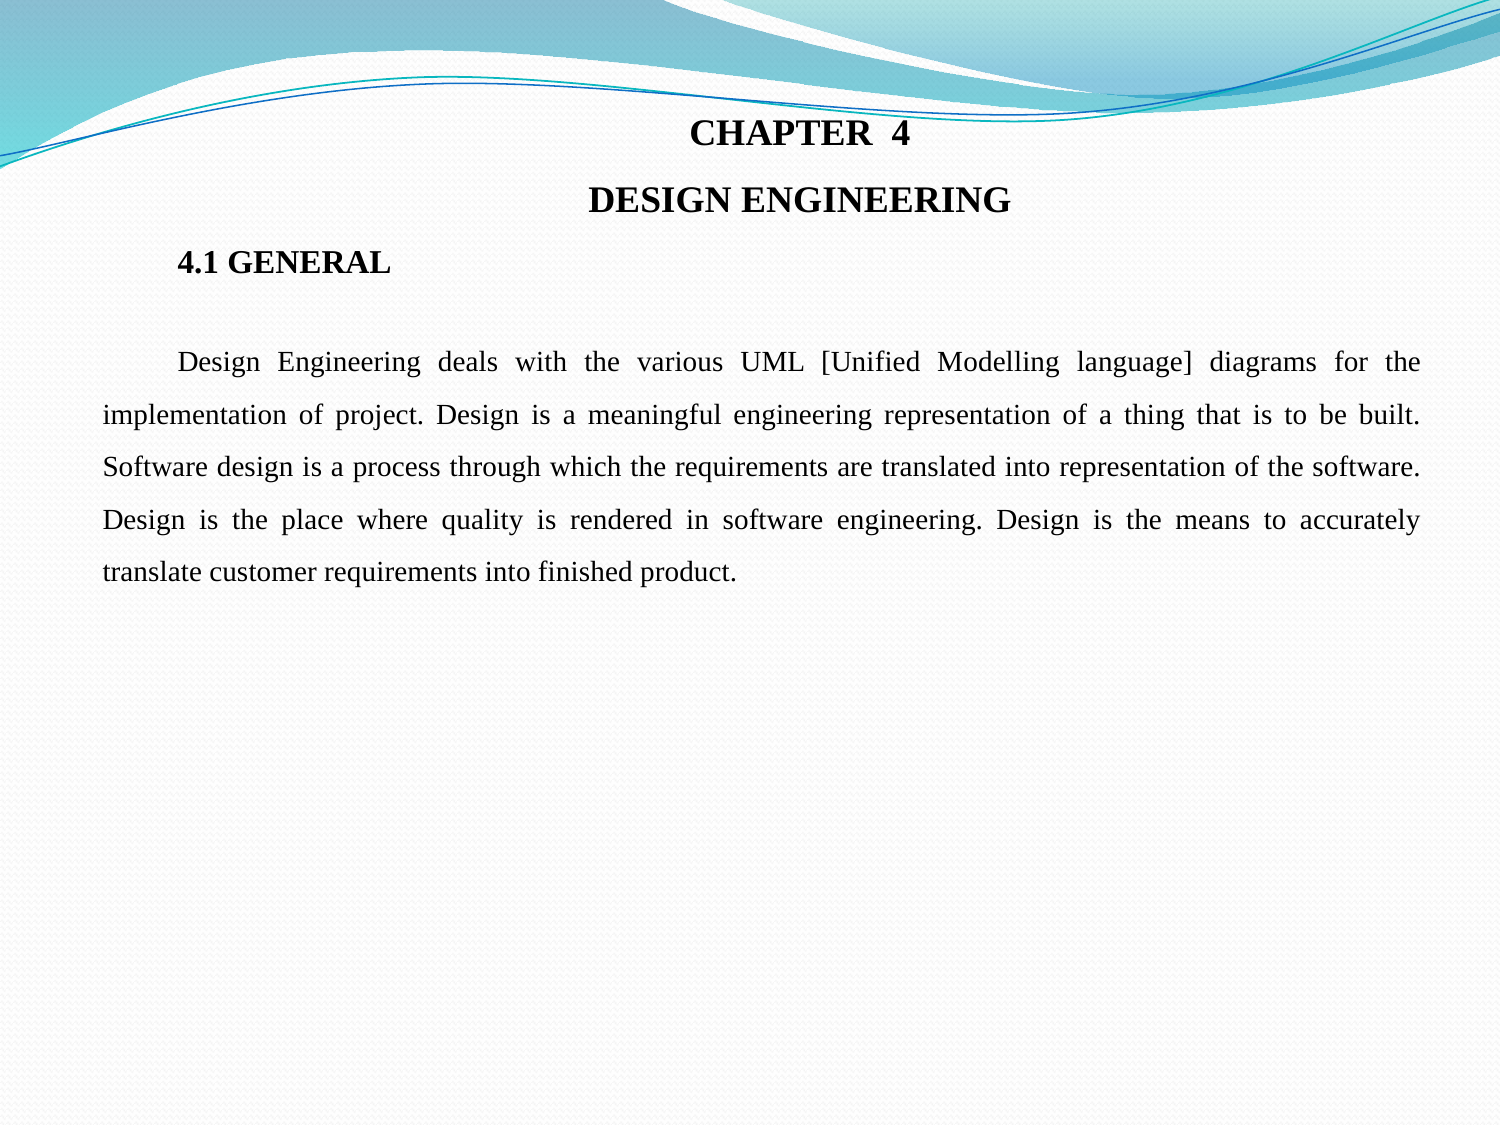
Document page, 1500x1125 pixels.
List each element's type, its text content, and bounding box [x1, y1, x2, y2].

text_box CHAPTER 4 DESIGN ENGINEERING 4.1 GENERAL Design Engineering deals with the various UML [Unified Modelling language] diagrams for the implementation of project. Design is a meaningful engineering representation of a thing that is to be built. Software design is a process through which the requirements are translated into representation of the software. Design is the place where quality is rendered in software engineering. Design is the means to accurately translate customer requirements into finished product. [87, 77, 1438, 595]
